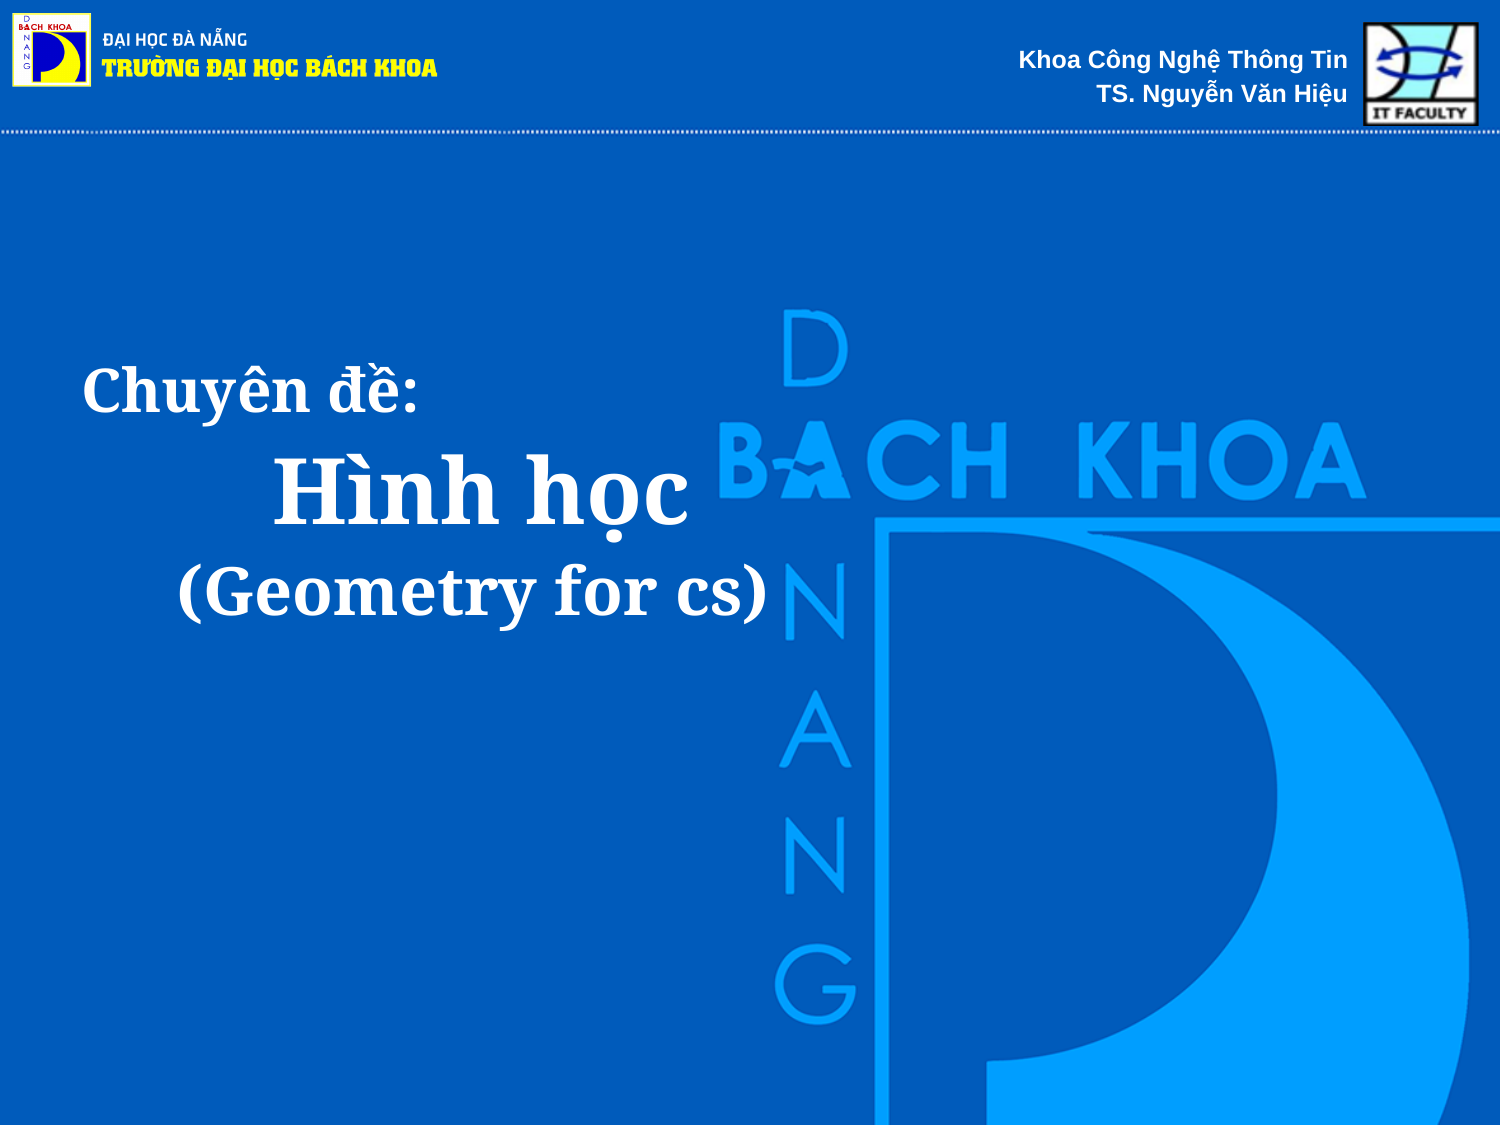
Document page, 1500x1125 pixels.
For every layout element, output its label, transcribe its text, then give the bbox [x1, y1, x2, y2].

title Chuyên đề: Hình học (Geometry for cs) [81, 244, 898, 637]
picture [0, 0, 1500, 1125]
subtitle [81, 651, 898, 1015]
